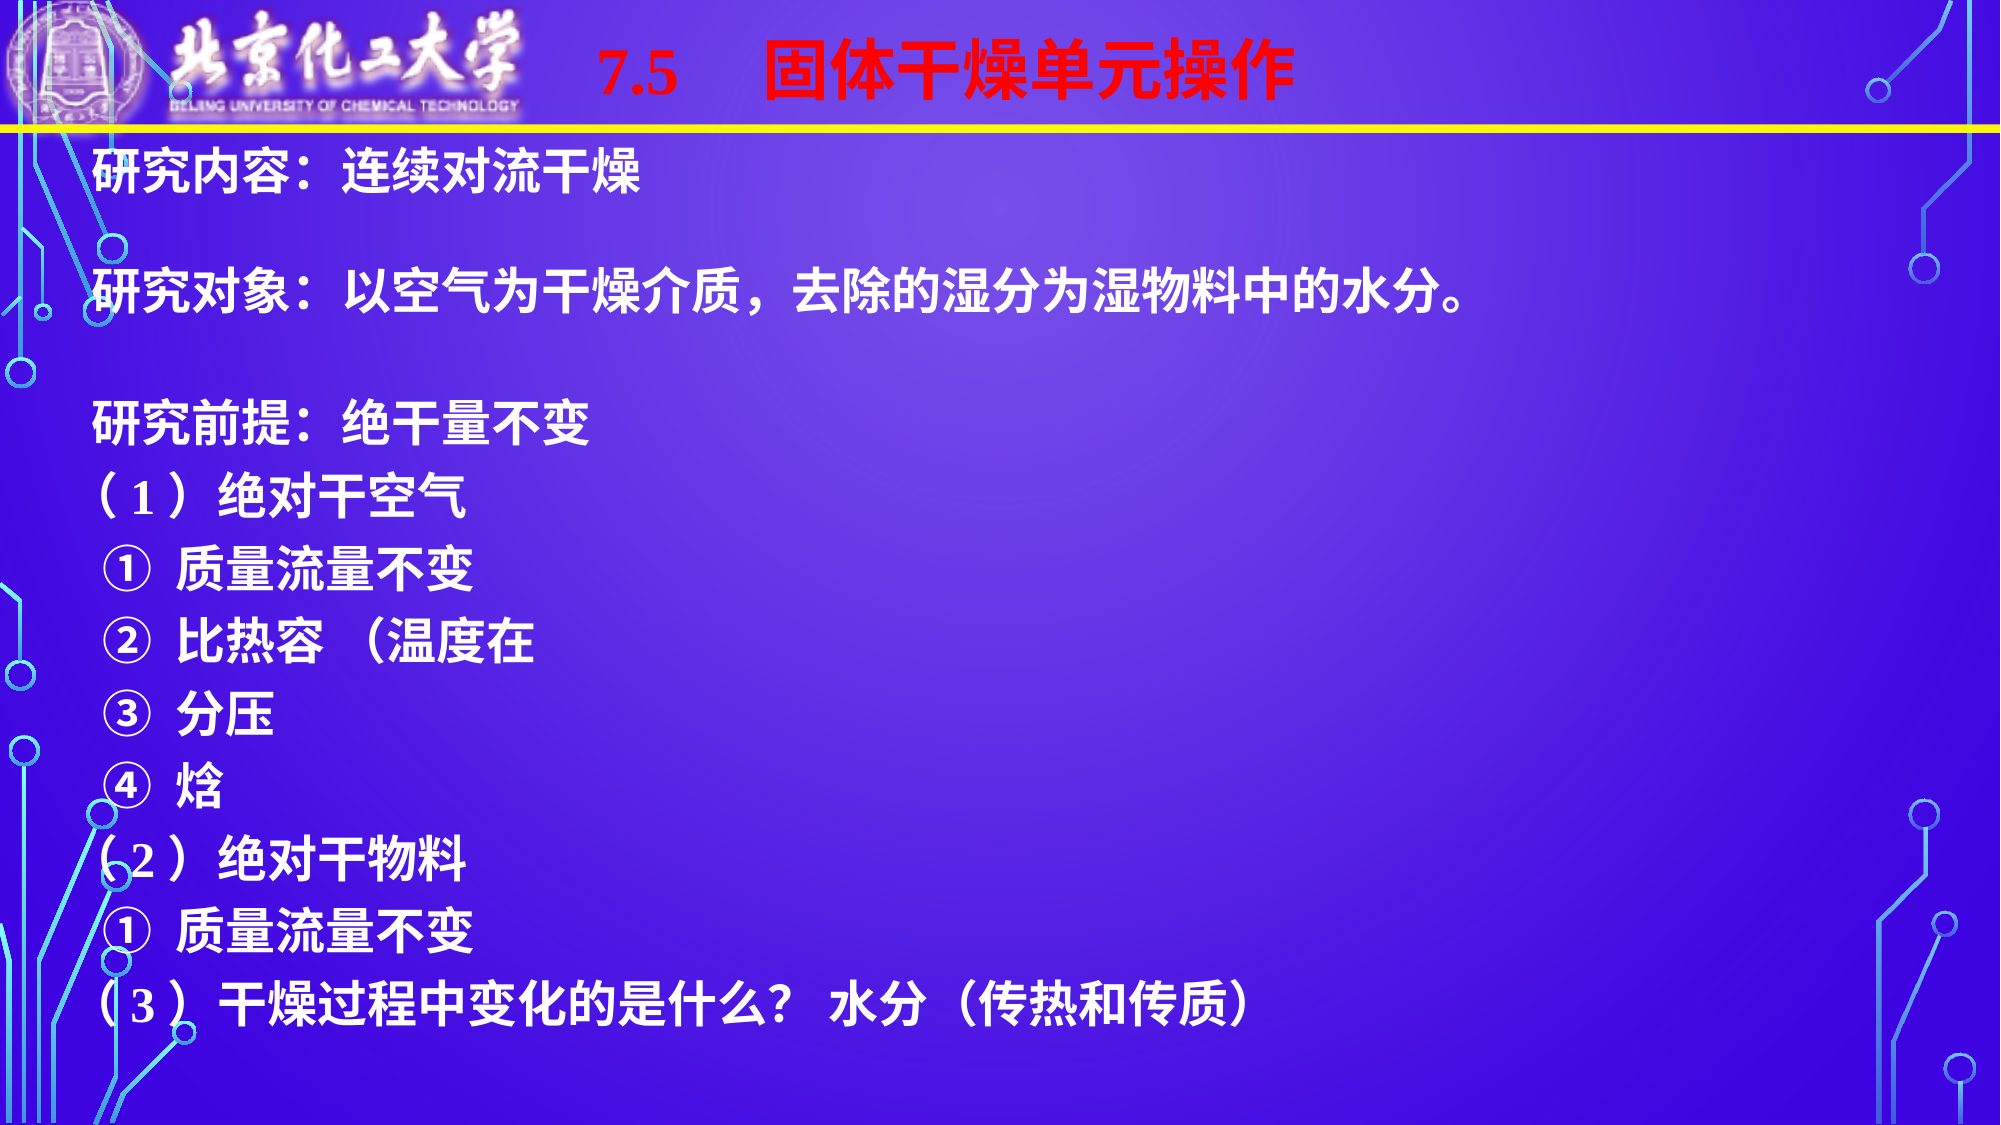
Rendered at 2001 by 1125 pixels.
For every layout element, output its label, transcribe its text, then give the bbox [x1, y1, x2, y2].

text_box 7.5 固体干燥单元操作 [581, 20, 1578, 116]
picture [5, 0, 531, 124]
